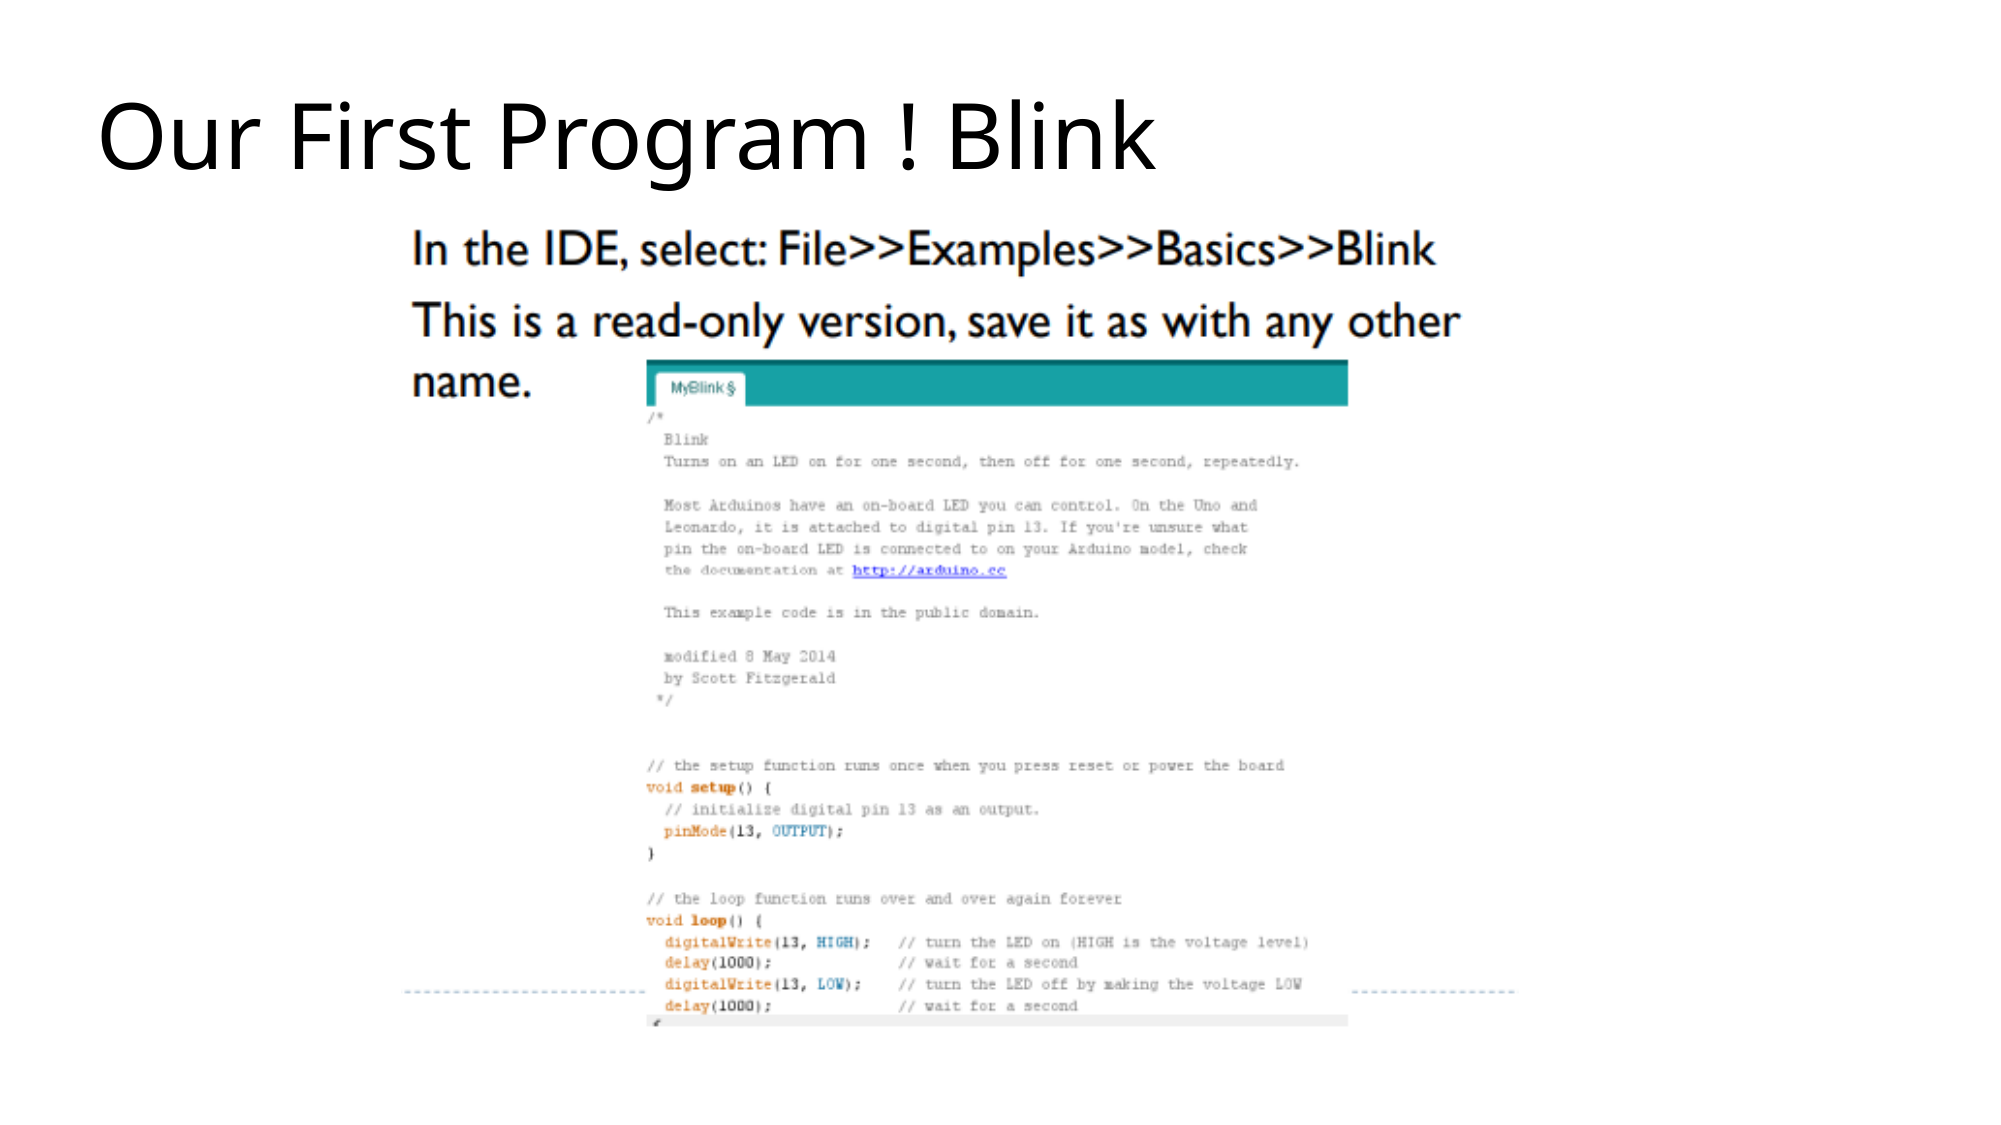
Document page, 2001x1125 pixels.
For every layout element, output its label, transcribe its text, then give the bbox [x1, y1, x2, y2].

title Our First Program ! Blink [81, 30, 1807, 249]
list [401, 213, 1519, 1049]
